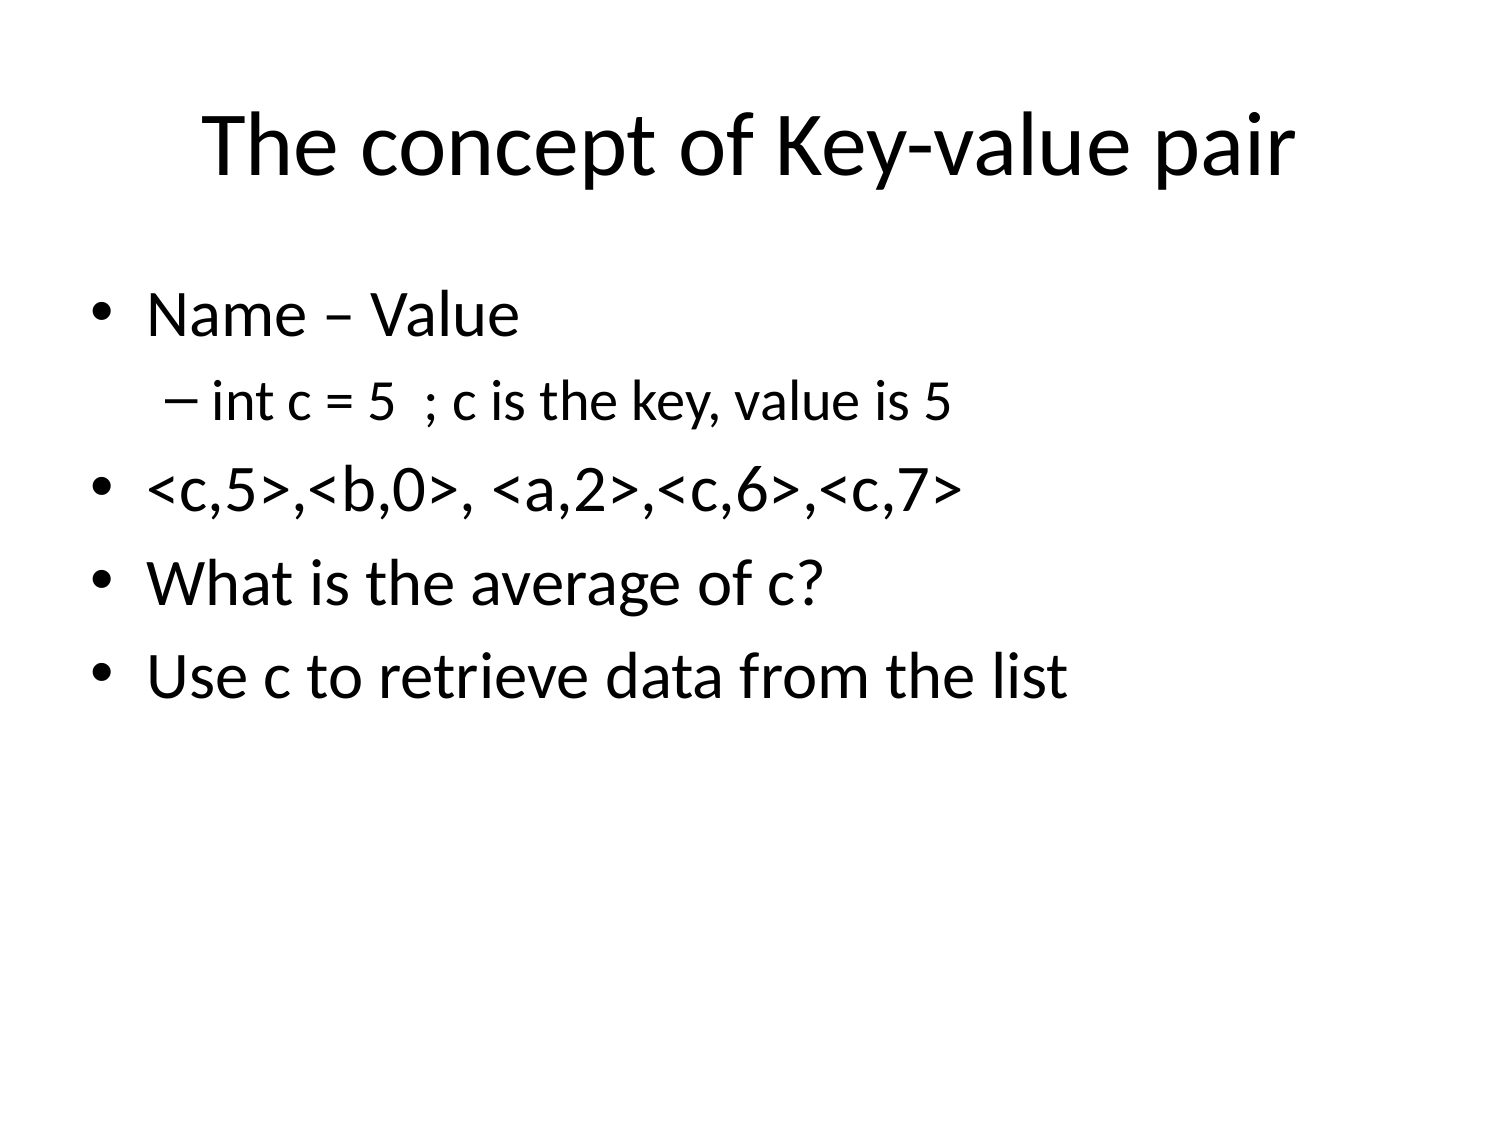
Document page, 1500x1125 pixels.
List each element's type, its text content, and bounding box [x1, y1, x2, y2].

title The concept of Key-value pair [75, 45, 1425, 233]
list Name – Value int c = 5 ; c is the key, value is 5 <c,5>,<b,0>, <a,2>,<c,6>,<c,7> What is the average of c? Use c to retrieve data from the list [75, 262, 1425, 1005]
